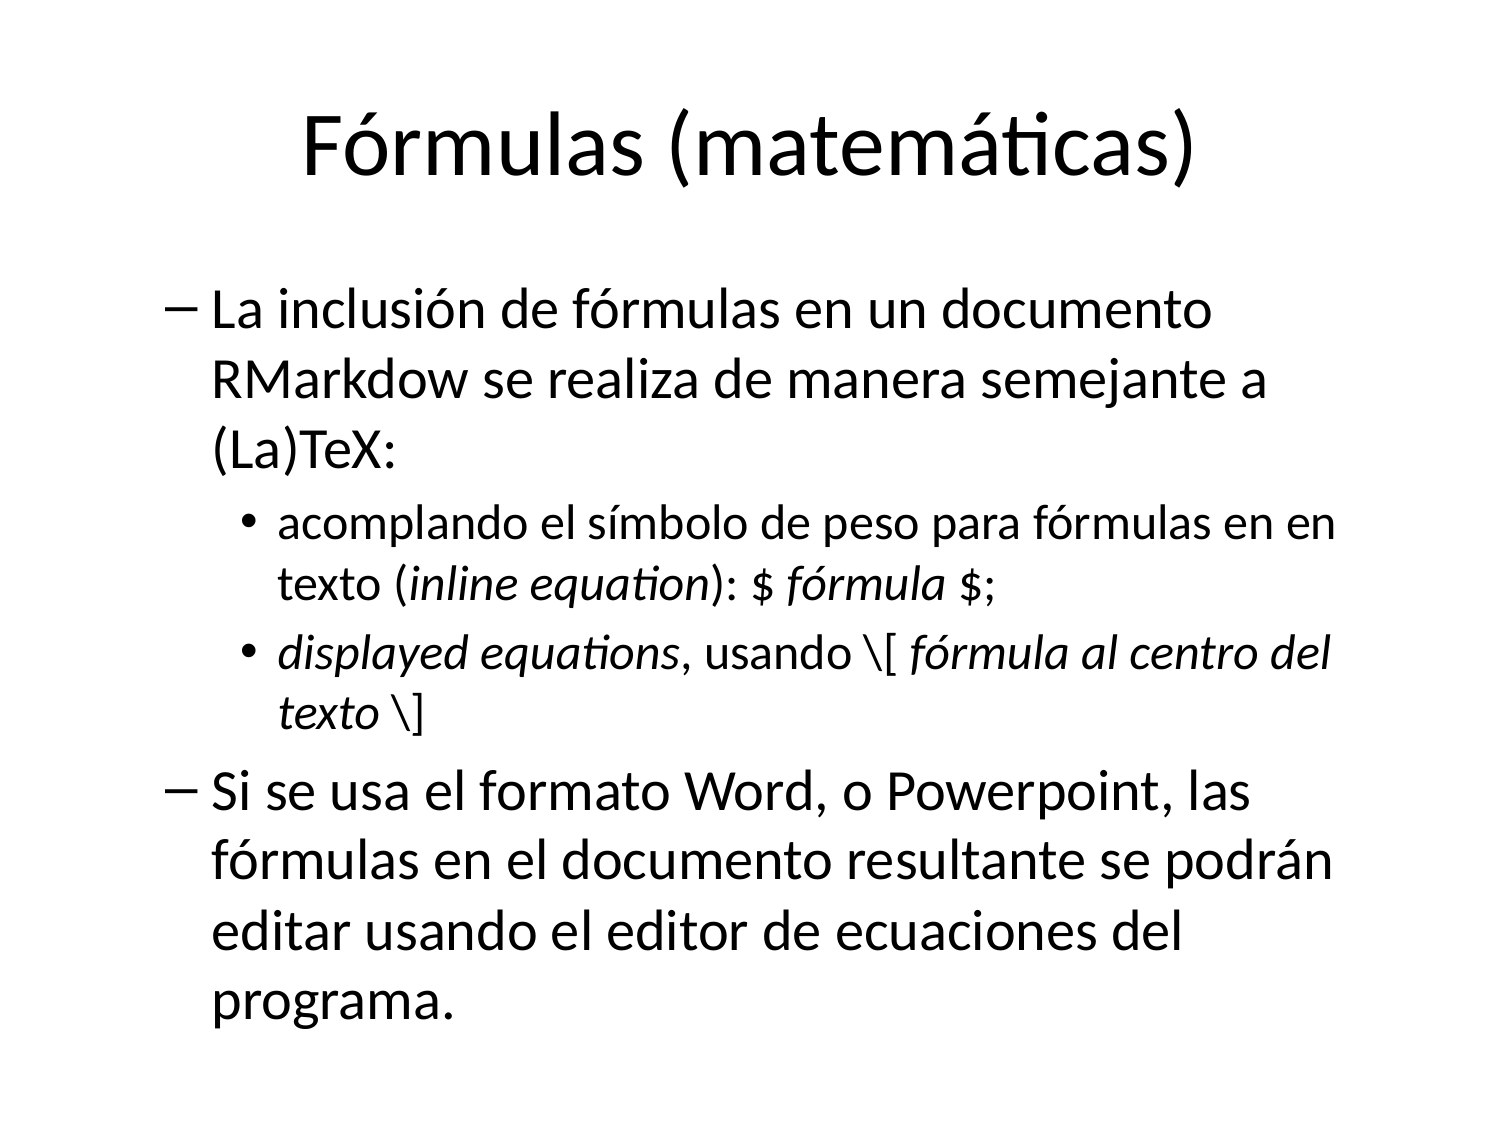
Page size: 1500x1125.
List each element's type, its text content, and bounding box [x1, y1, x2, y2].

list La inclusión de fórmulas en un documento RMarkdow se realiza de manera semejante a (La)TeX: acomplando el símbolo de peso para fórmulas en en texto (inline equation): $ fórmula $; displayed equations, usando \[ fórmula al centro del texto \] Si se usa el formato Word, o Powerpoint, las fórmulas en el documento resultante se podrán editar usando el editor de ecuaciones del programa. [75, 262, 1425, 1005]
title Fórmulas (matemáticas) [75, 45, 1425, 233]
